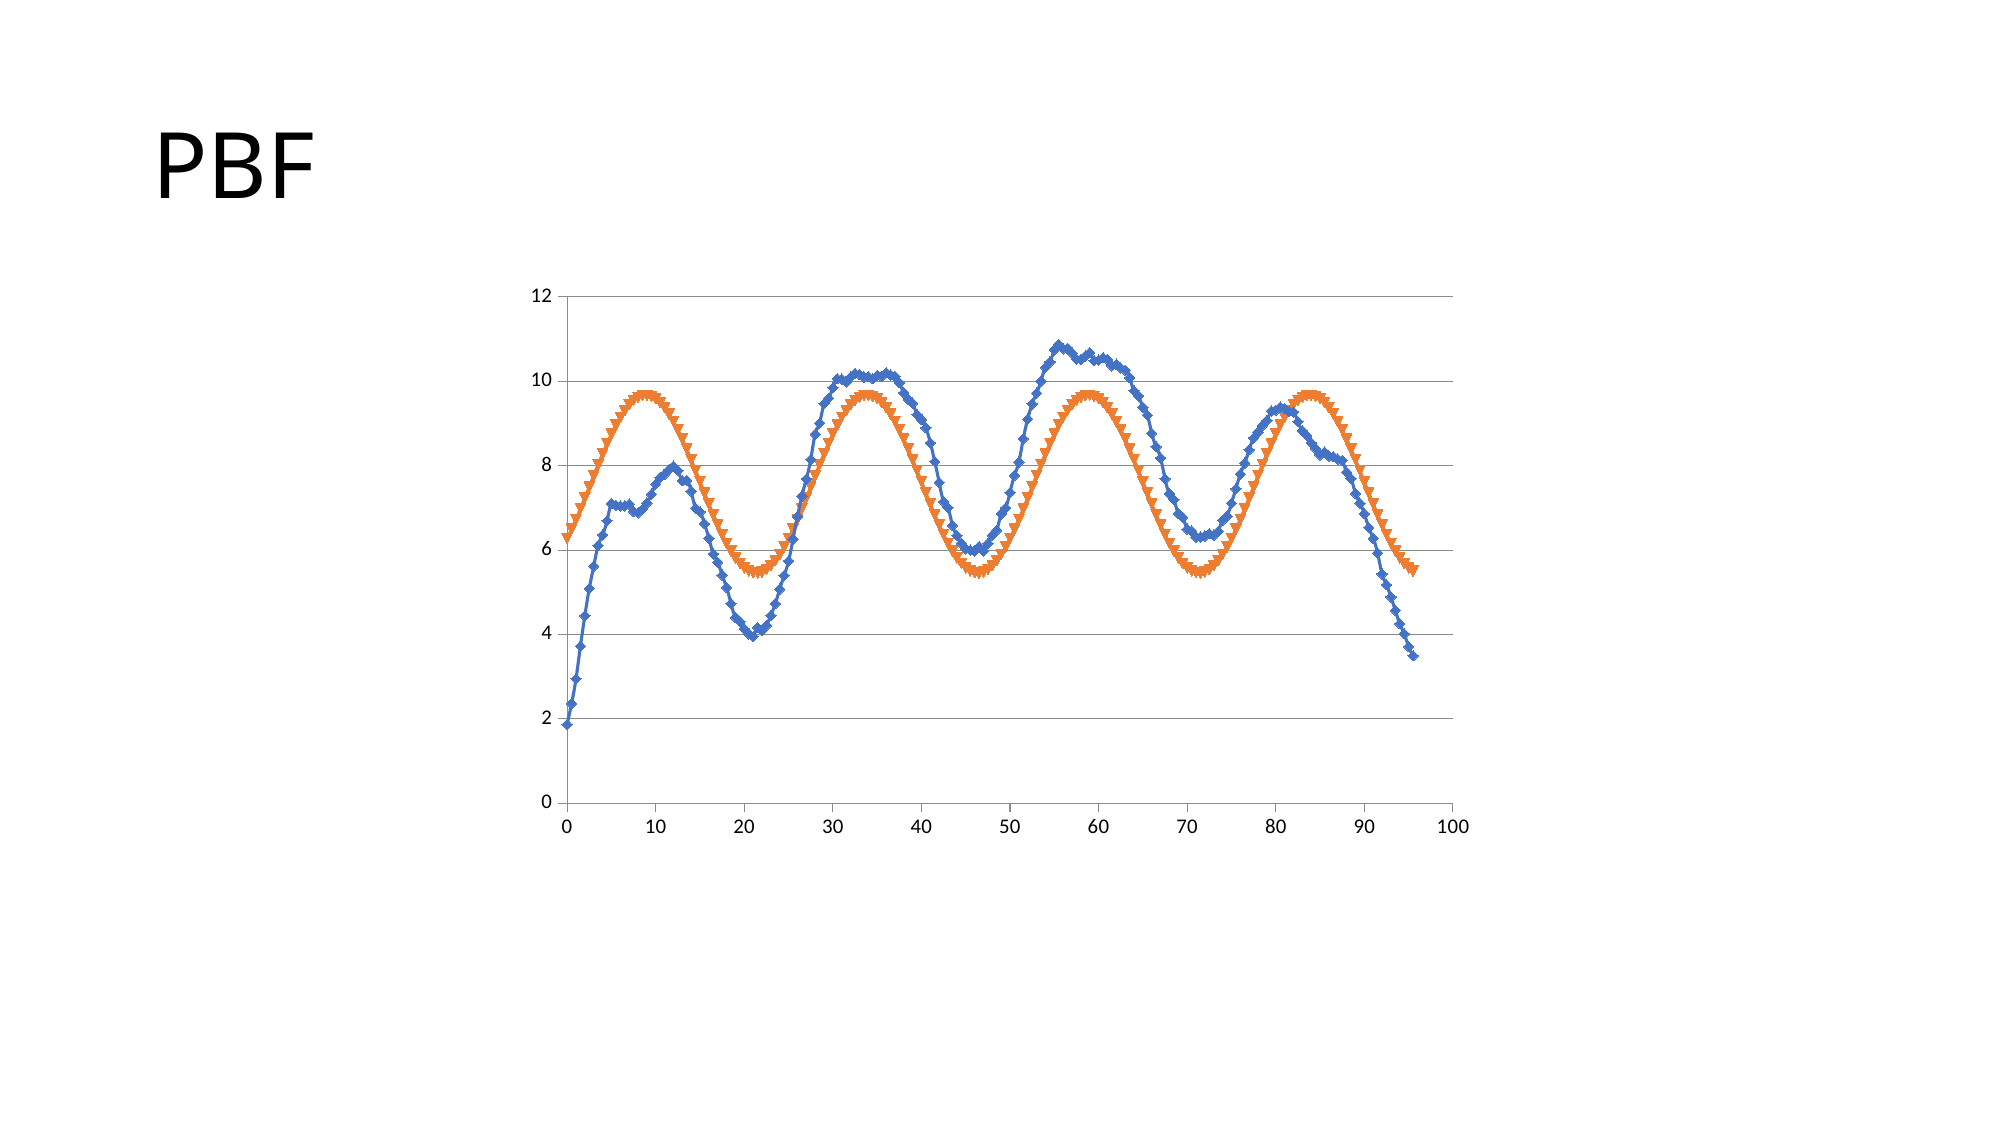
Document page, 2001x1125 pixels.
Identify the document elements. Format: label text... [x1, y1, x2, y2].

chart [510, 274, 1490, 851]
title PBF [137, 59, 1863, 278]
